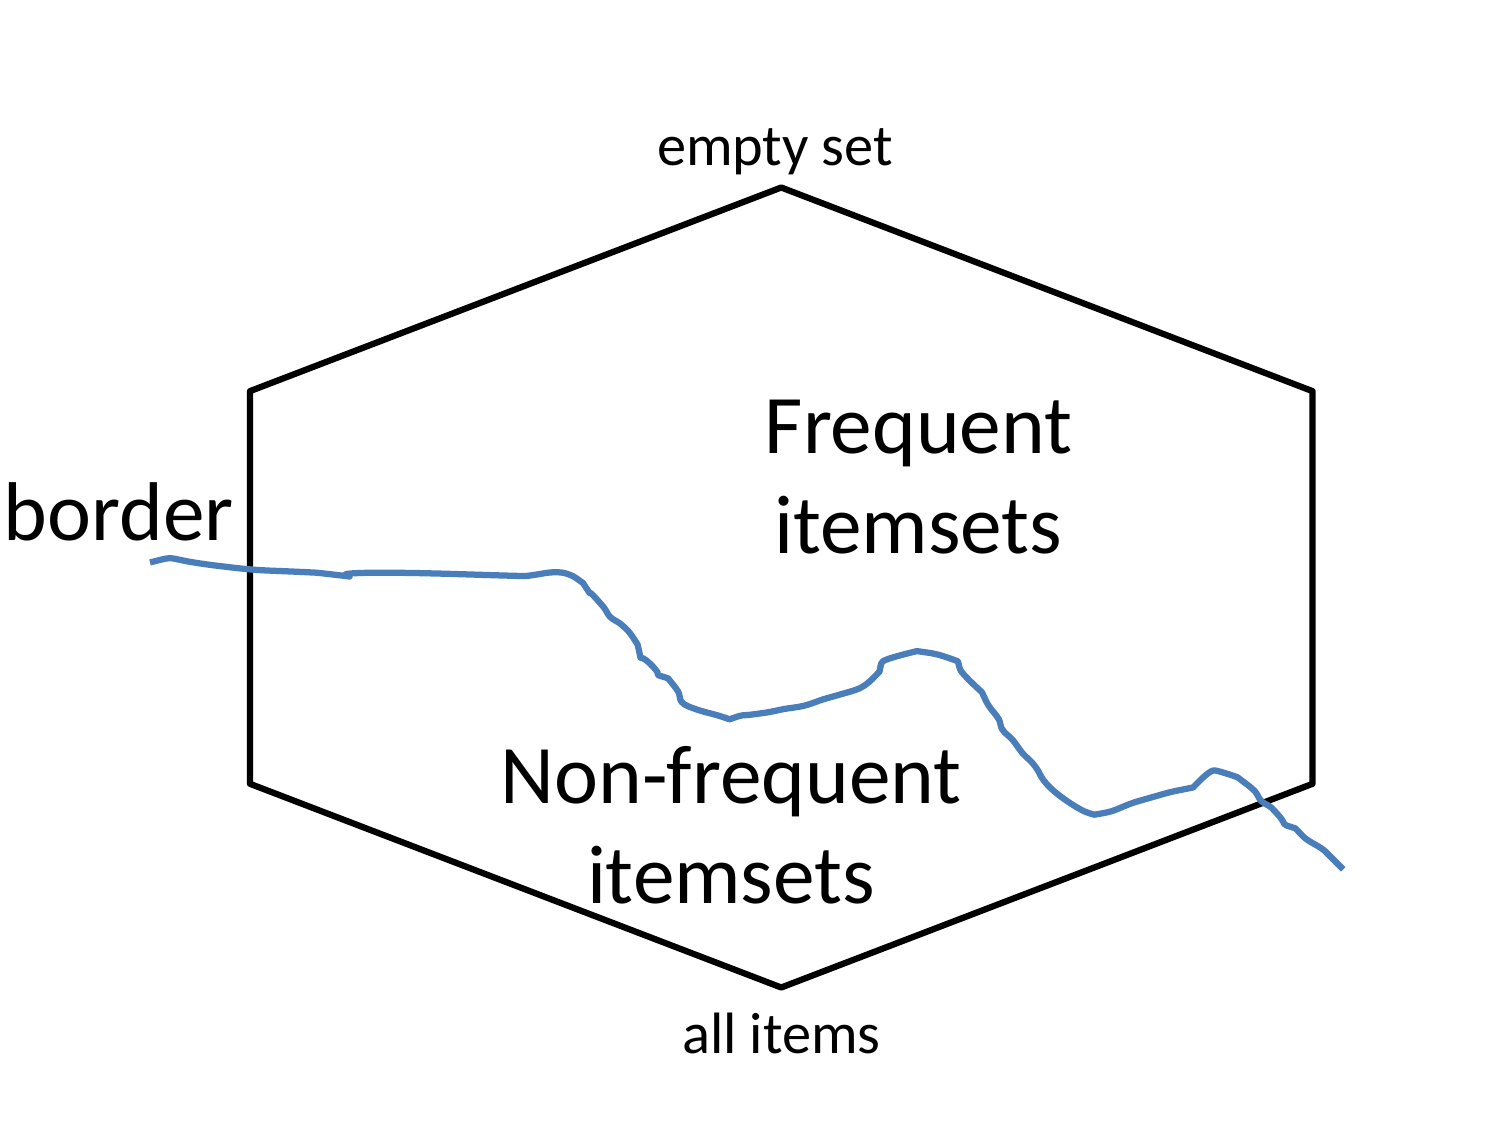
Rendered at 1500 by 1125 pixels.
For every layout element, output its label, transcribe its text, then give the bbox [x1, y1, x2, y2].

text_box [159, 565, 732, 712]
text_box Non-frequent itemsets [437, 712, 1025, 928]
text_box all items [637, 987, 925, 1073]
text_box [247, 588, 698, 858]
text_box empty set [624, 99, 925, 185]
text_box border [0, 450, 413, 565]
text_box [1025, 754, 1344, 870]
text_box [764, 650, 995, 712]
text_box [620, 928, 943, 987]
text_box [247, 185, 1315, 809]
text_box [1025, 788, 1194, 897]
text_box Frequent itemsets [624, 362, 1213, 578]
